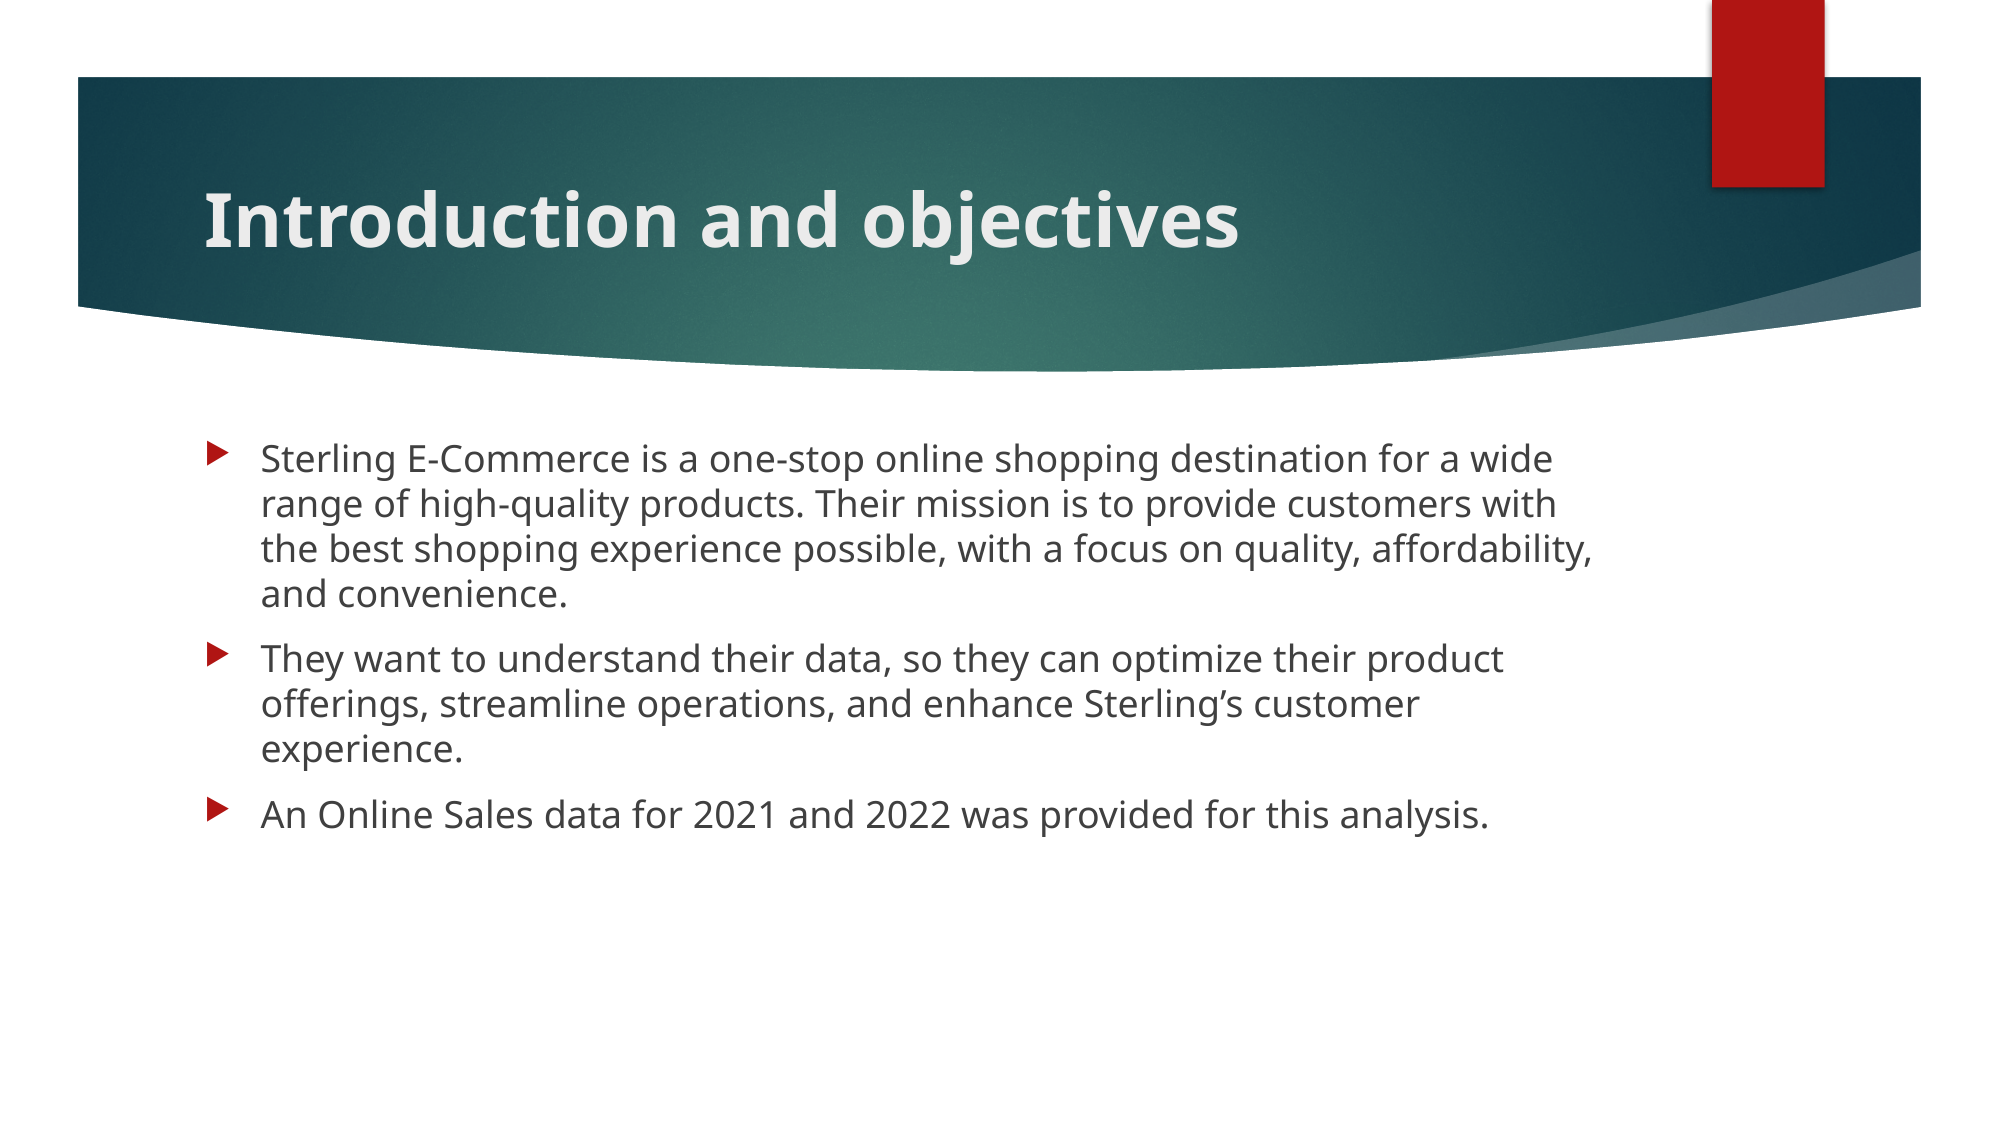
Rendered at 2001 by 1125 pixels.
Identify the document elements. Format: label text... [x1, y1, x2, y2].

title Introduction and objectives [189, 159, 1638, 276]
list Sterling E-Commerce is a one-stop online shopping destination for a wide range of high-quality products. Their mission is to provide customers with the best shopping experience possible, with a focus on quality, affordability, and convenience. They want to understand their data, so they can optimize their product offerings, streamline operations, and enhance Sterling’s customer experience. An Online Sales data for 2021 and 2022 was provided for this analysis. [189, 427, 1638, 988]
